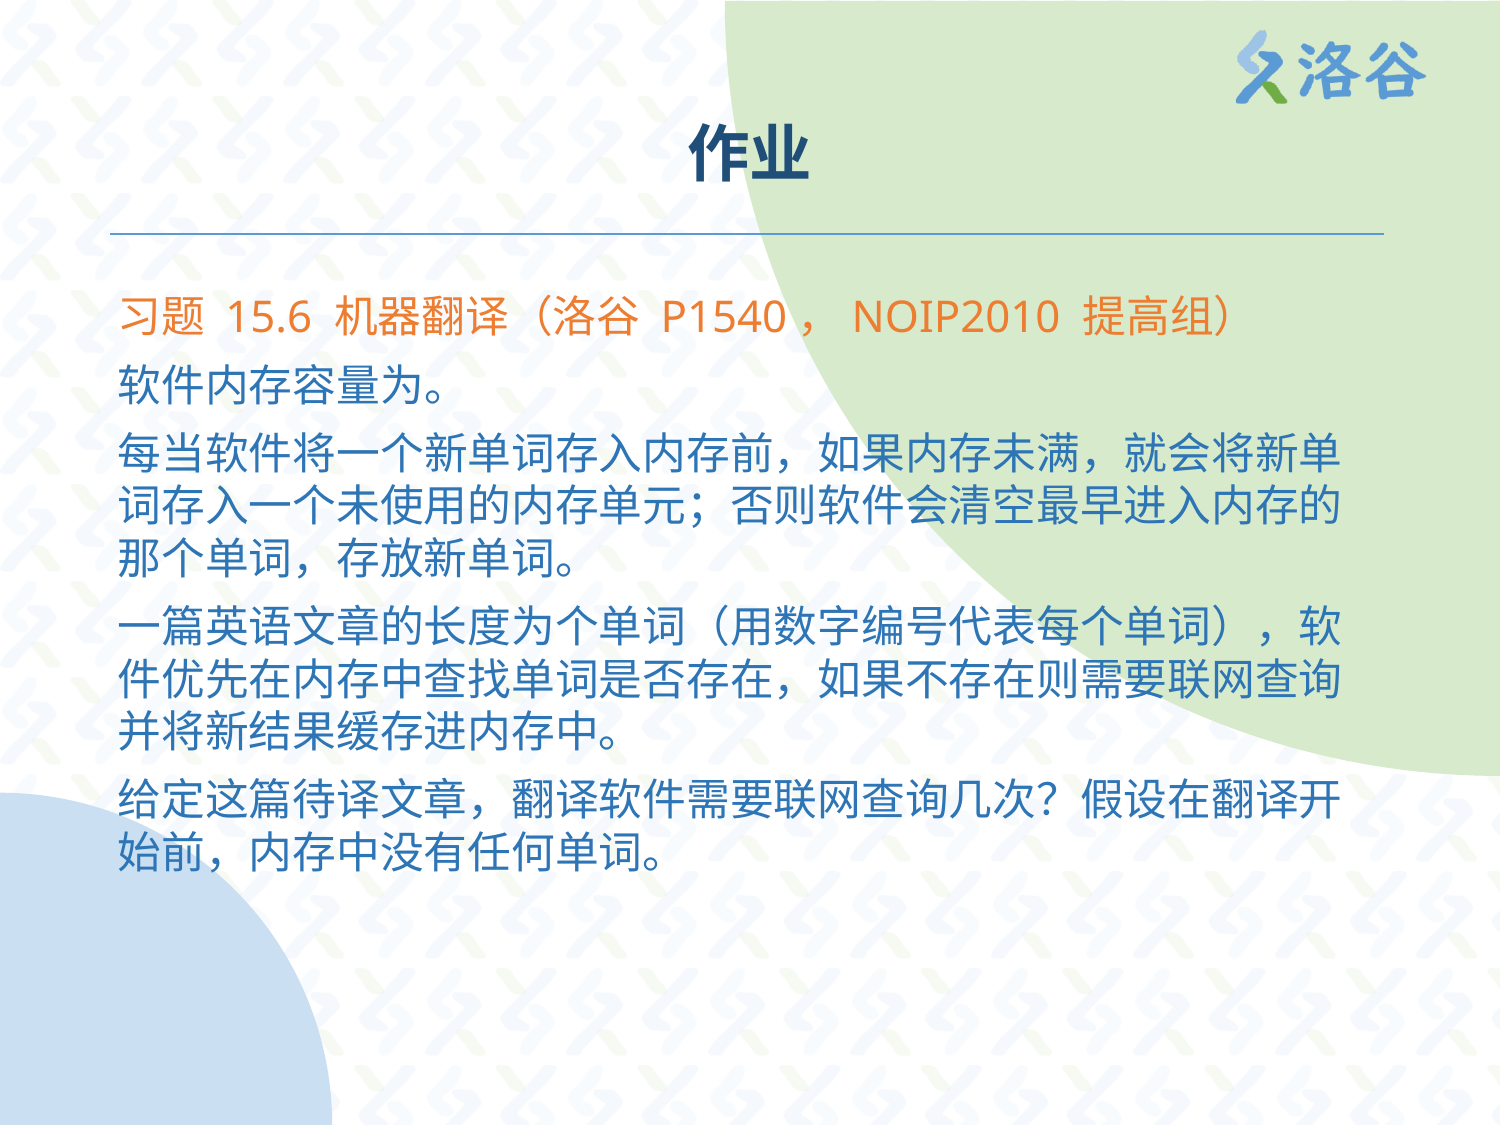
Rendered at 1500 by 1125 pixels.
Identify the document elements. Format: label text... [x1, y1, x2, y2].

picture [1235, 26, 1427, 108]
title 作业 [102, 77, 1397, 198]
